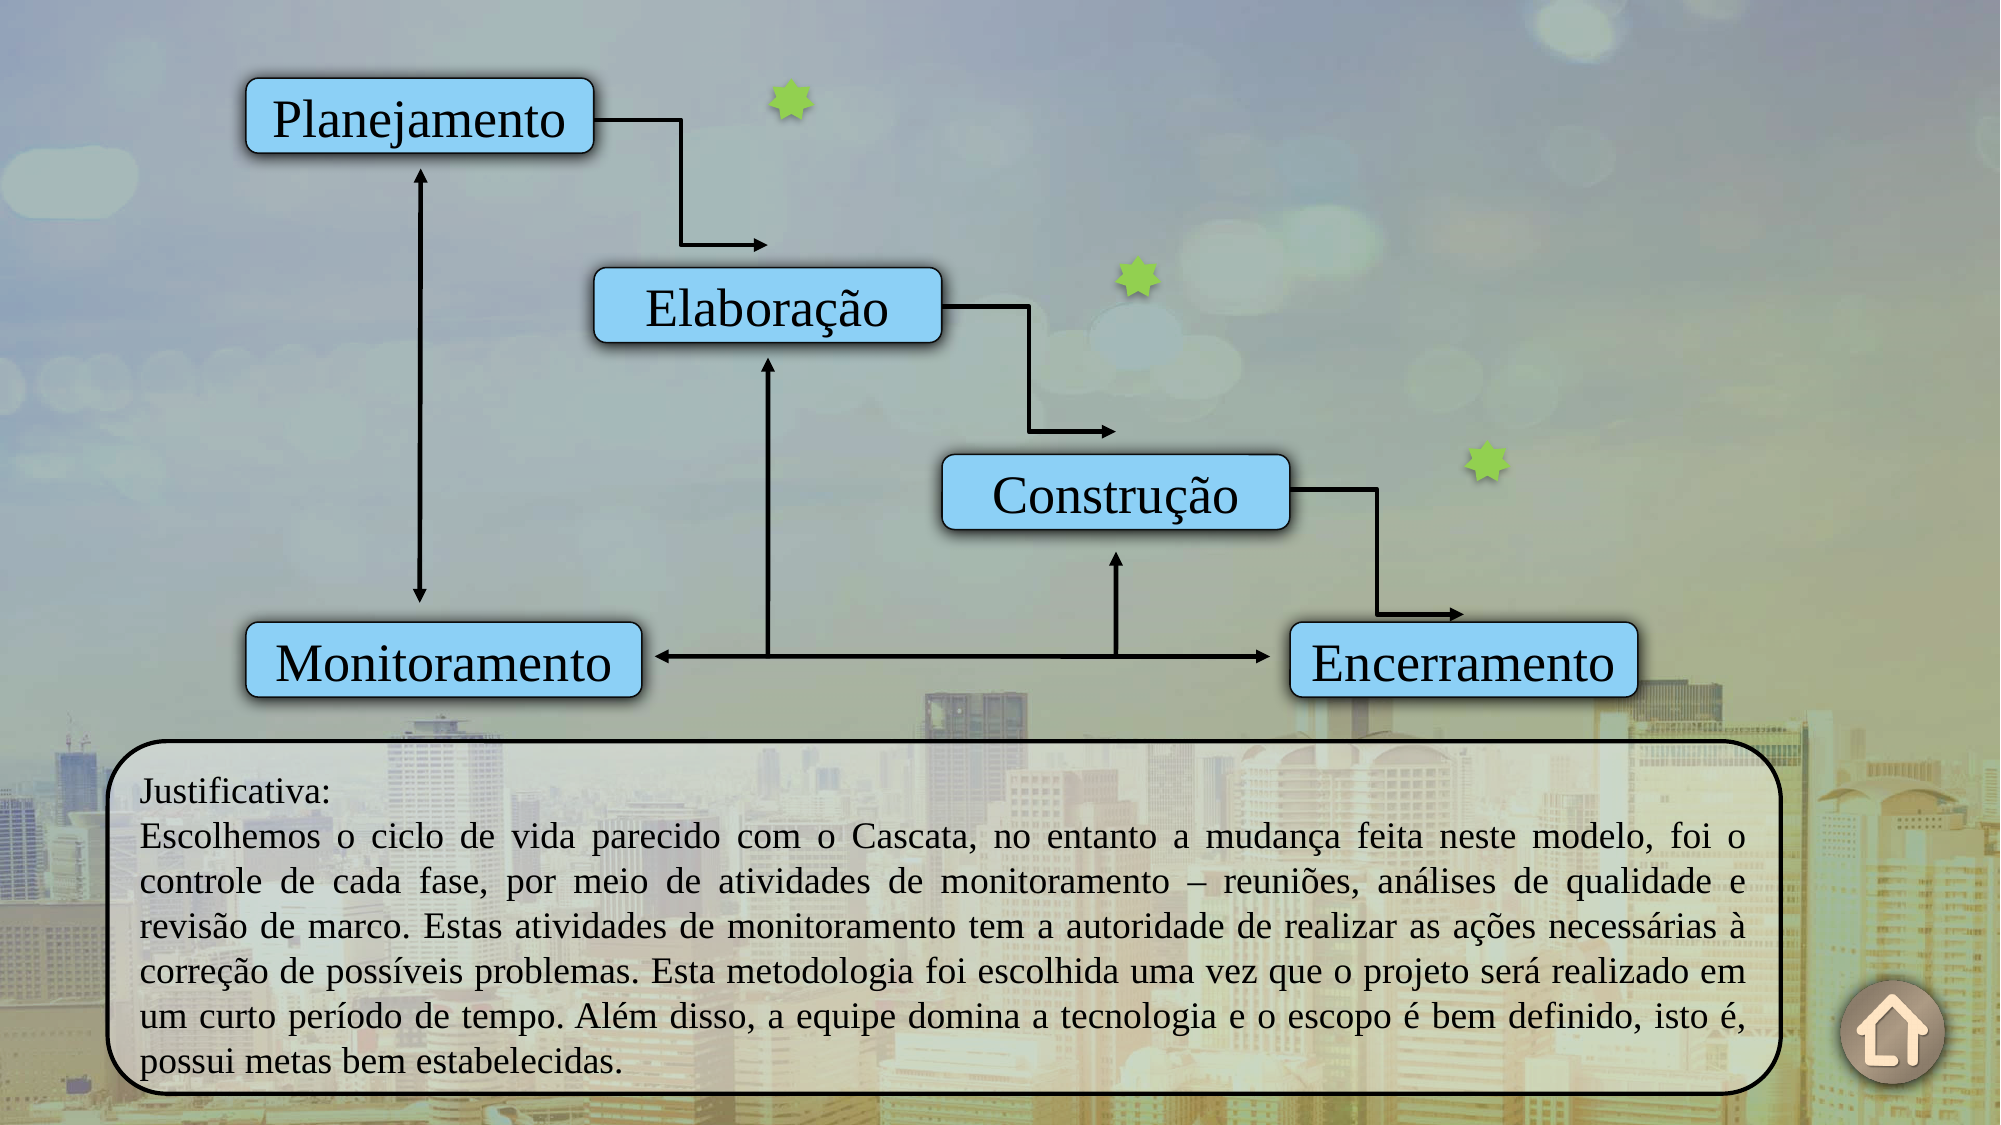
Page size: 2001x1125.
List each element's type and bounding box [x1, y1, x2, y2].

text_box [1289, 488, 1465, 615]
picture [0, 0, 2000, 1125]
text_box [941, 306, 1116, 432]
text_box [593, 119, 768, 246]
